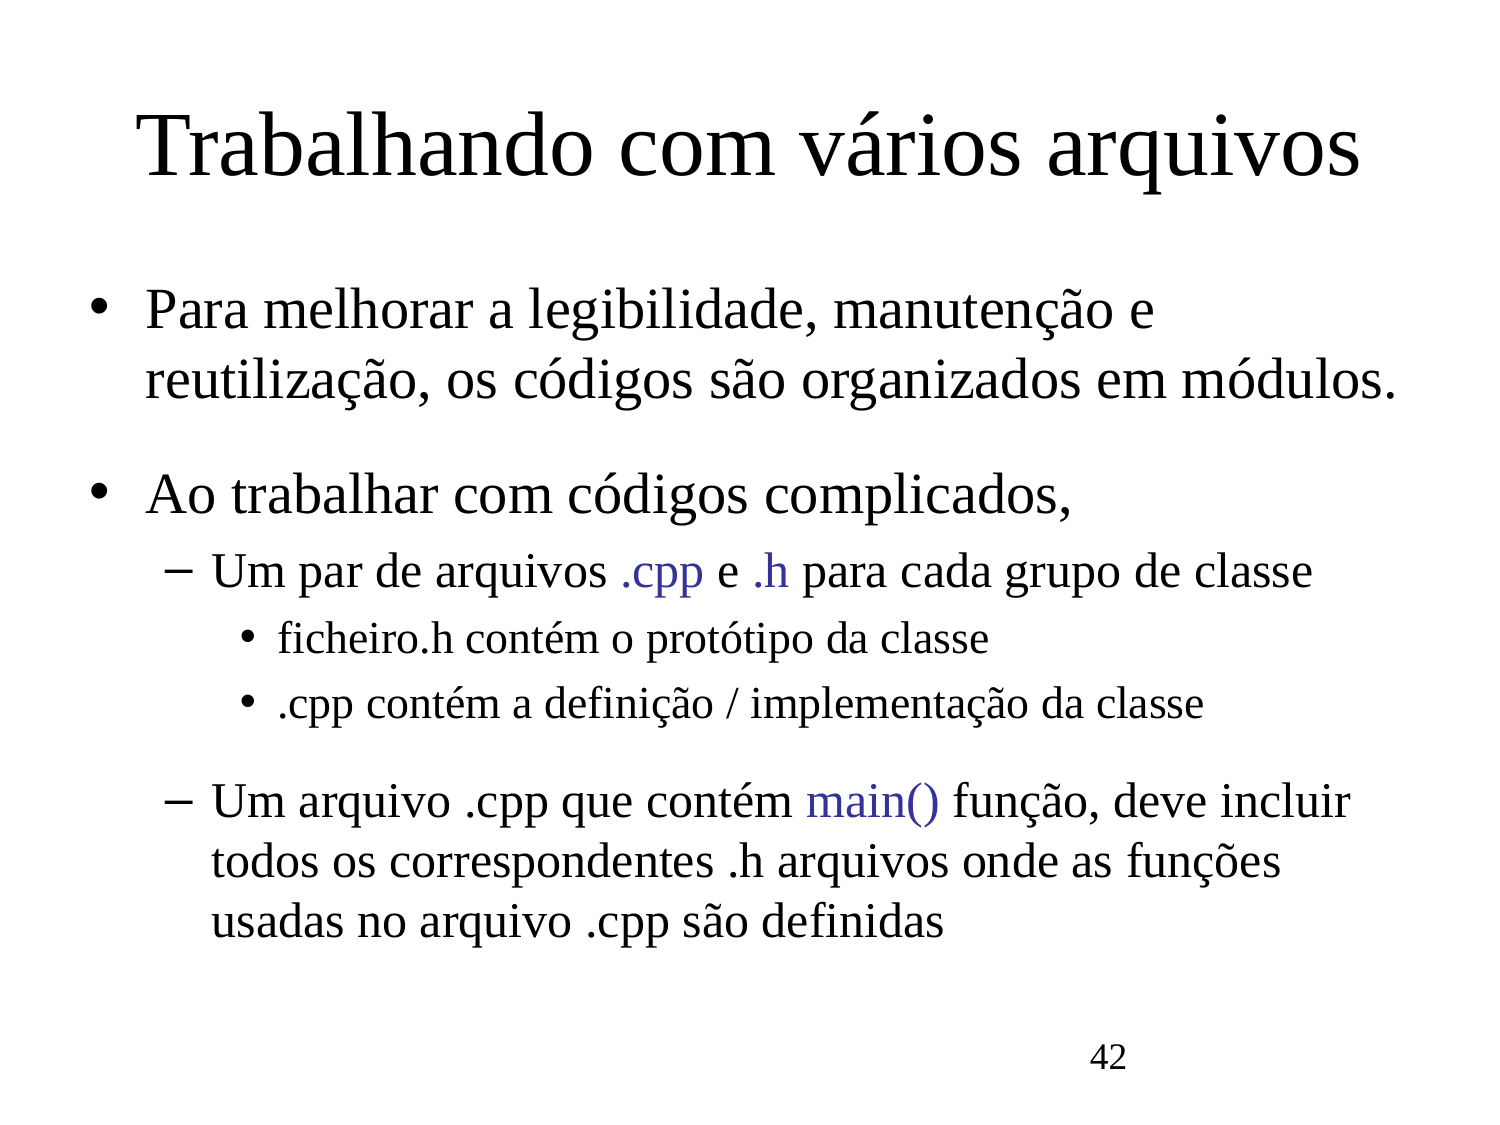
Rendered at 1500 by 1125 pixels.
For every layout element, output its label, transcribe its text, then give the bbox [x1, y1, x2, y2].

list Para melhorar a legibilidade, manutenção e reutilização, os códigos são organizados em módulos. Ao trabalhar com códigos complicados, Um par de arquivos .cpp e .h para cada grupo de classe ficheiro.h contém o protótipo da classe .cpp contém a definição / implementação da classe Um arquivo .cpp que contém main() função, deve incluir todos os correspondentes .h arquivos onde as funções usadas no arquivo .cpp são definidas [75, 262, 1425, 1005]
title Trabalhando com vários arquivos [75, 45, 1425, 233]
slide_number 42 [1074, 1024, 1425, 1103]
